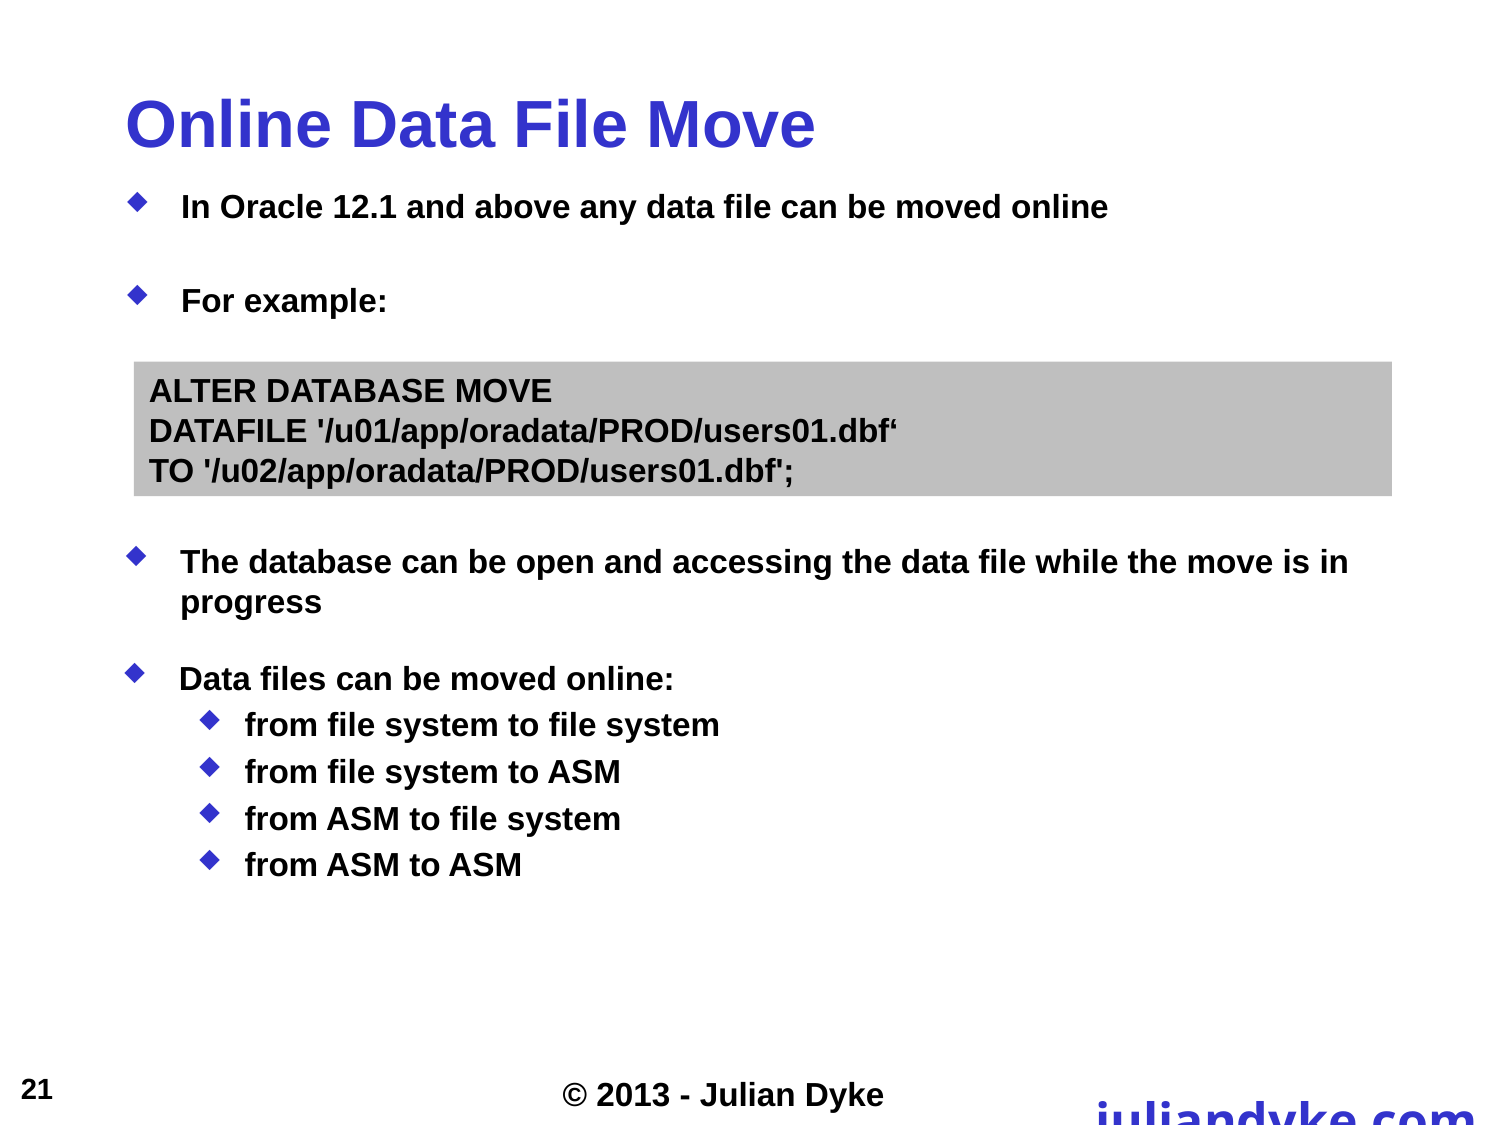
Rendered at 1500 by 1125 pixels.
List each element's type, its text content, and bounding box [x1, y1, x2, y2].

text_box The database can be open and accessing the data file while the move is in progress [123, 539, 1437, 646]
list In Oracle 12.1 and above any data file can be moved online For example: [125, 185, 1438, 362]
text_box ALTER DATABASE MOVE DATAFILE '/u01/app/oradata/PROD/users01.dbf‘ TO '/u02/app/oradata/PROD/users01.dbf'; [133, 361, 1392, 497]
title Online Data File Move [125, 12, 1438, 161]
text_box Data files can be moved online: from file system to file system from file system to ASM from ASM to file system from ASM to ASM [122, 656, 1436, 940]
